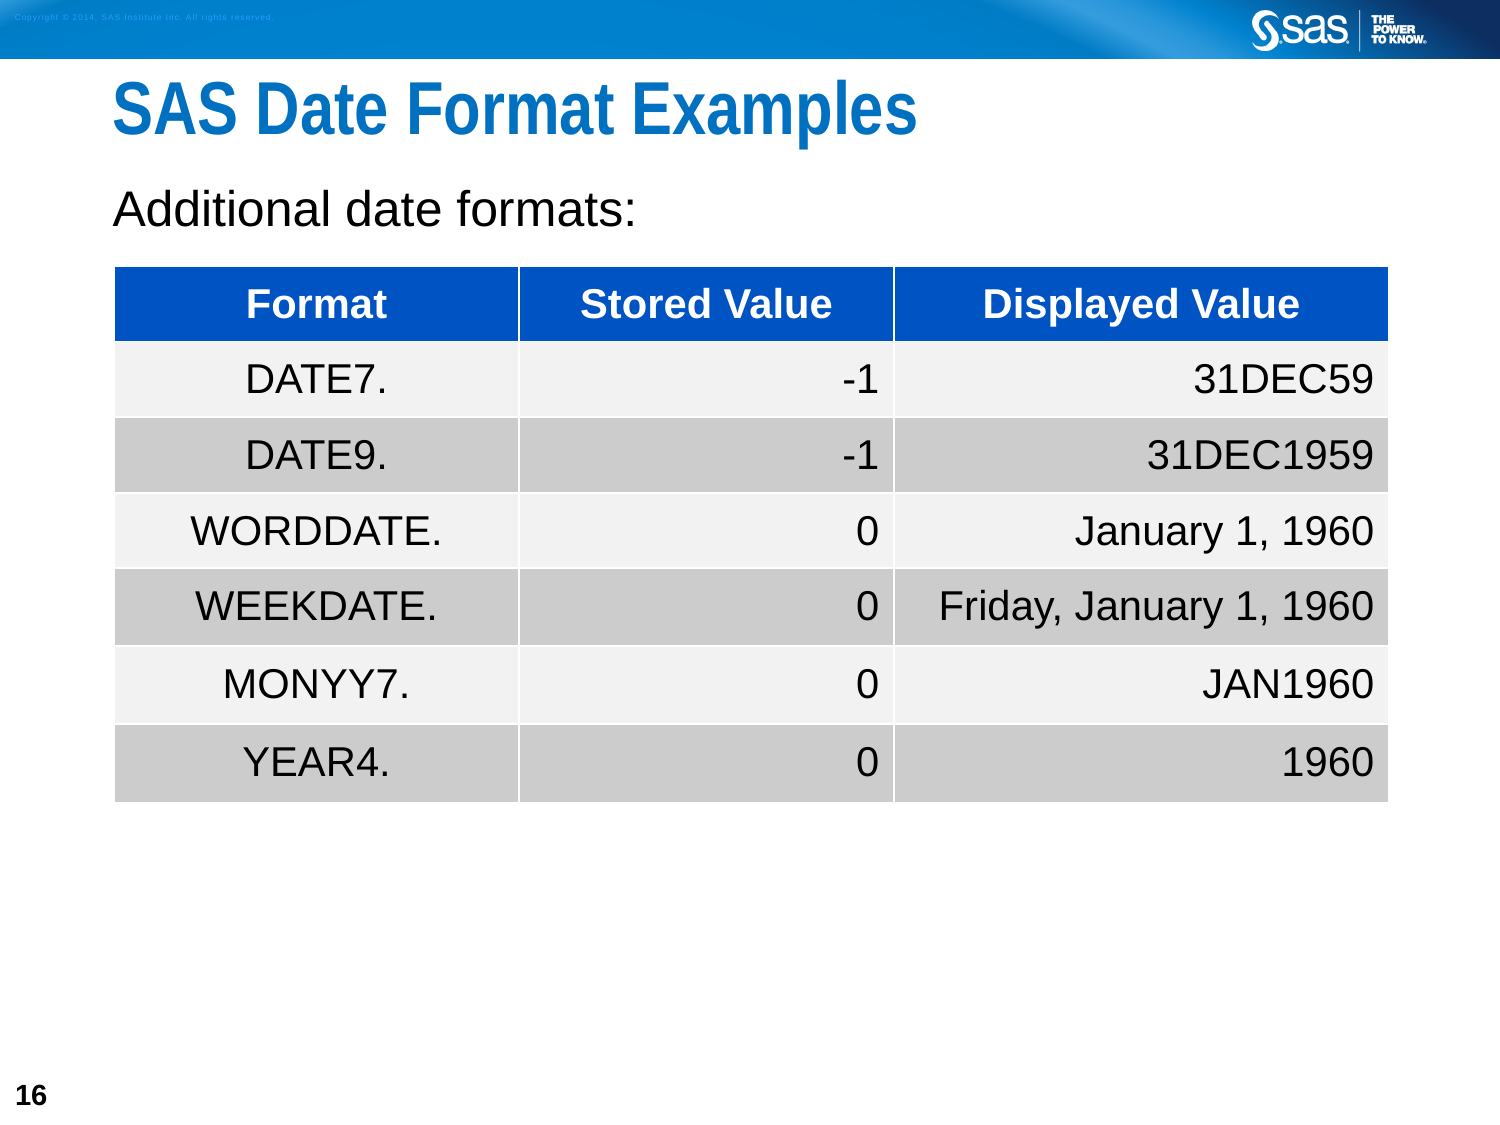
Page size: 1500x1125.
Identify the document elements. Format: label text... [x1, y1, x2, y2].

picture [0, 0, 1500, 59]
table_cell 0 [520, 569, 893, 645]
table_cell -1 [520, 342, 893, 416]
table_cell Friday, January 1, 1960 [895, 569, 1388, 645]
title SAS Date Format Examples [112, 75, 1500, 187]
table_cell 0 [520, 725, 893, 802]
table_header Stored Value [520, 267, 893, 341]
table_cell DATE7. [115, 342, 518, 416]
table_header Displayed Value [895, 267, 1388, 341]
table_cell 31DEC59 [895, 342, 1388, 416]
table_cell January 1, 1960 [895, 494, 1388, 567]
table_cell 1960 [895, 725, 1388, 802]
table_cell WORDDATE. [115, 494, 518, 567]
table_cell 0 [520, 647, 893, 723]
table_cell MONYY7. [115, 647, 518, 723]
table_cell DATE9. [115, 418, 518, 492]
list Additional date formats: [112, 176, 1400, 876]
table_cell 0 [520, 494, 893, 567]
table_cell WEEKDATE. [115, 569, 518, 645]
table_cell -1 [520, 418, 893, 492]
table_cell YEAR4. [115, 725, 518, 802]
table_cell 31DEC1959 [895, 418, 1388, 492]
table_cell JAN1960 [895, 647, 1388, 723]
table_header Format [115, 267, 518, 341]
